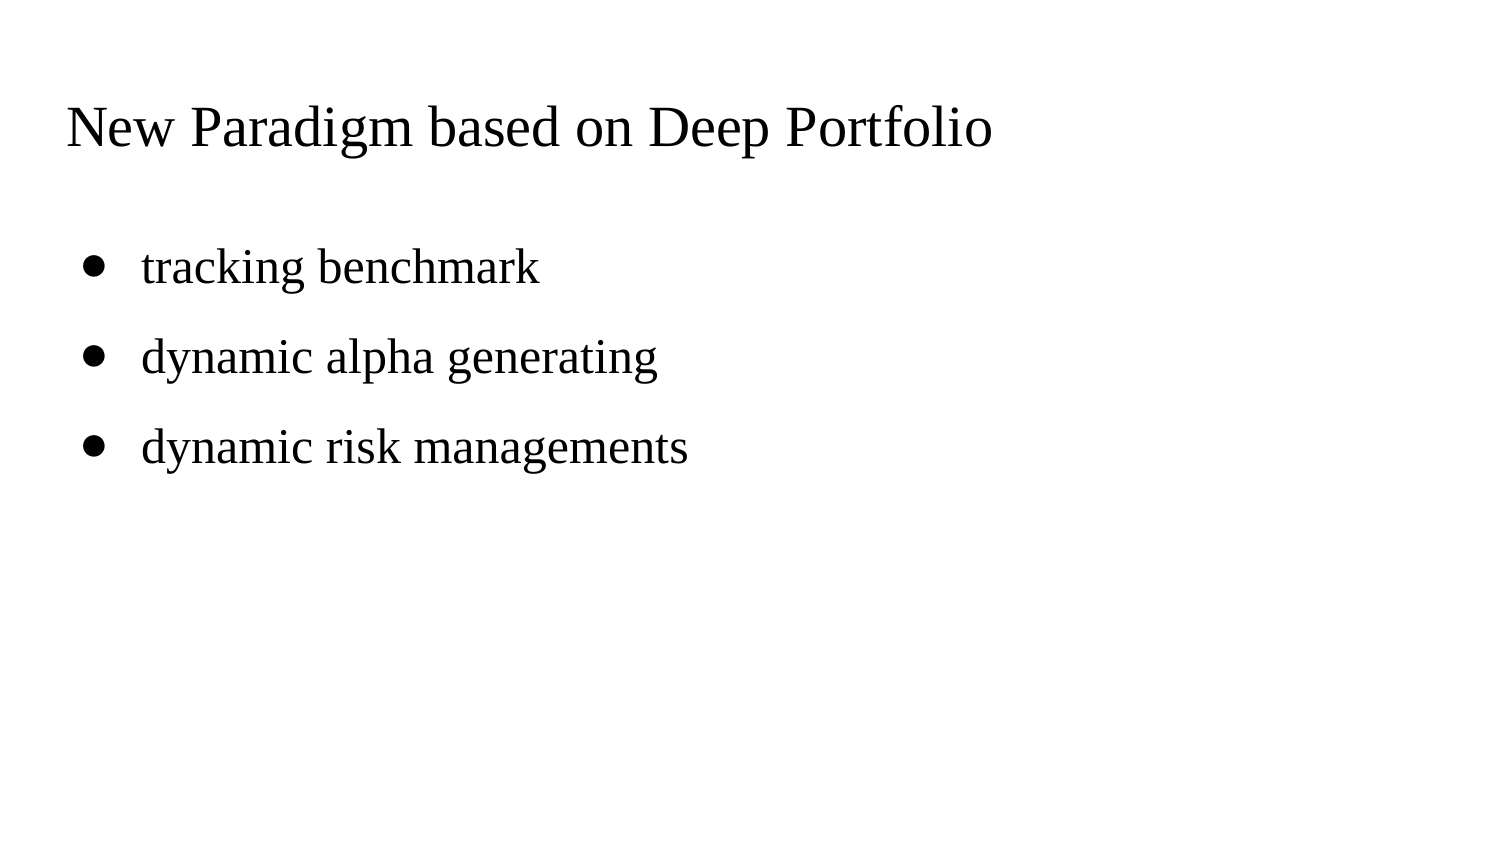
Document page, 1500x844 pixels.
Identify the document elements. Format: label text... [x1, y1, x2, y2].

title New Paradigm based on Deep Portfolio [51, 72, 1449, 167]
list tracking benchmark dynamic alpha generating dynamic risk managements [51, 189, 1449, 750]
